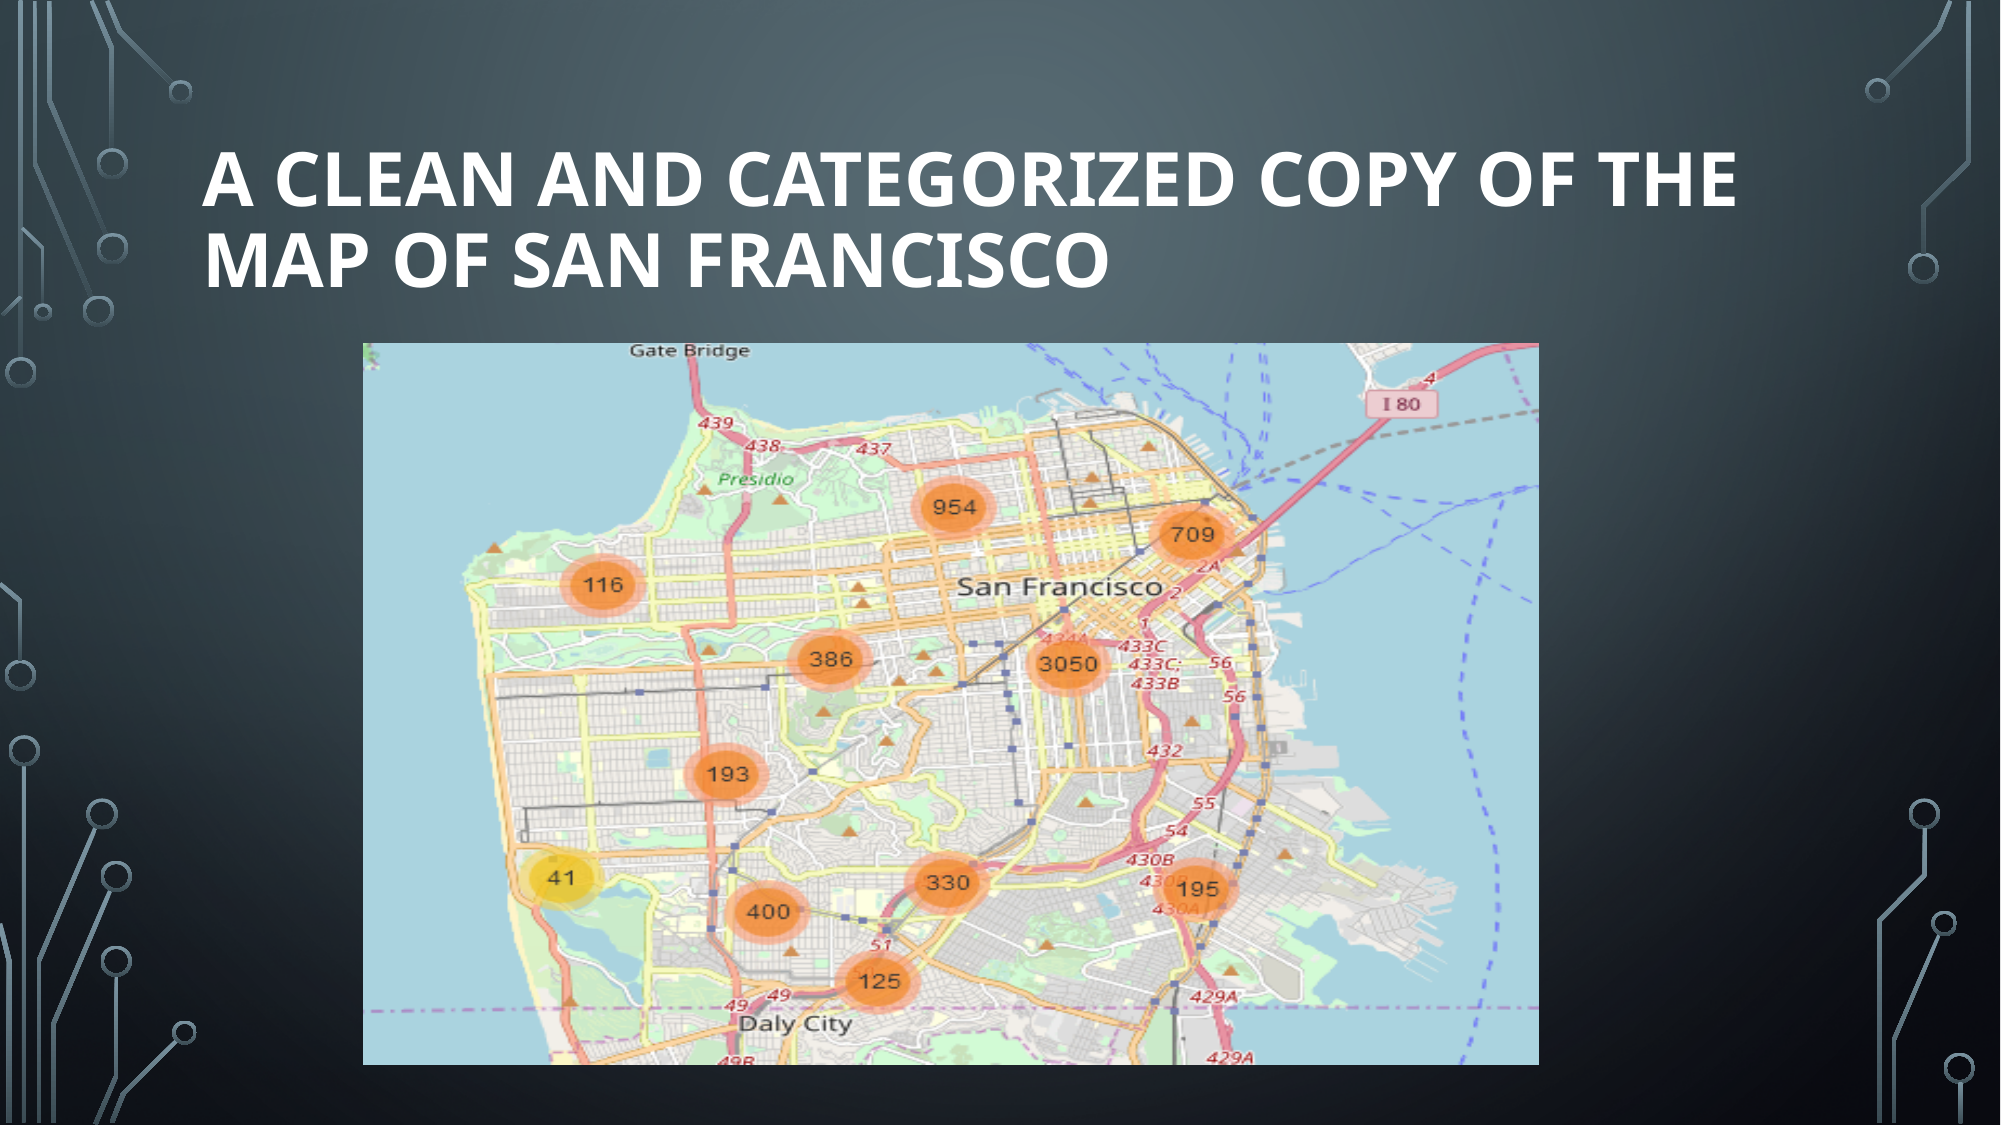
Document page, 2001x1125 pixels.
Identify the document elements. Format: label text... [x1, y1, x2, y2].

title A clean and categorized copy of the map of San Francisco [187, 101, 1813, 344]
picture [363, 343, 1540, 1065]
